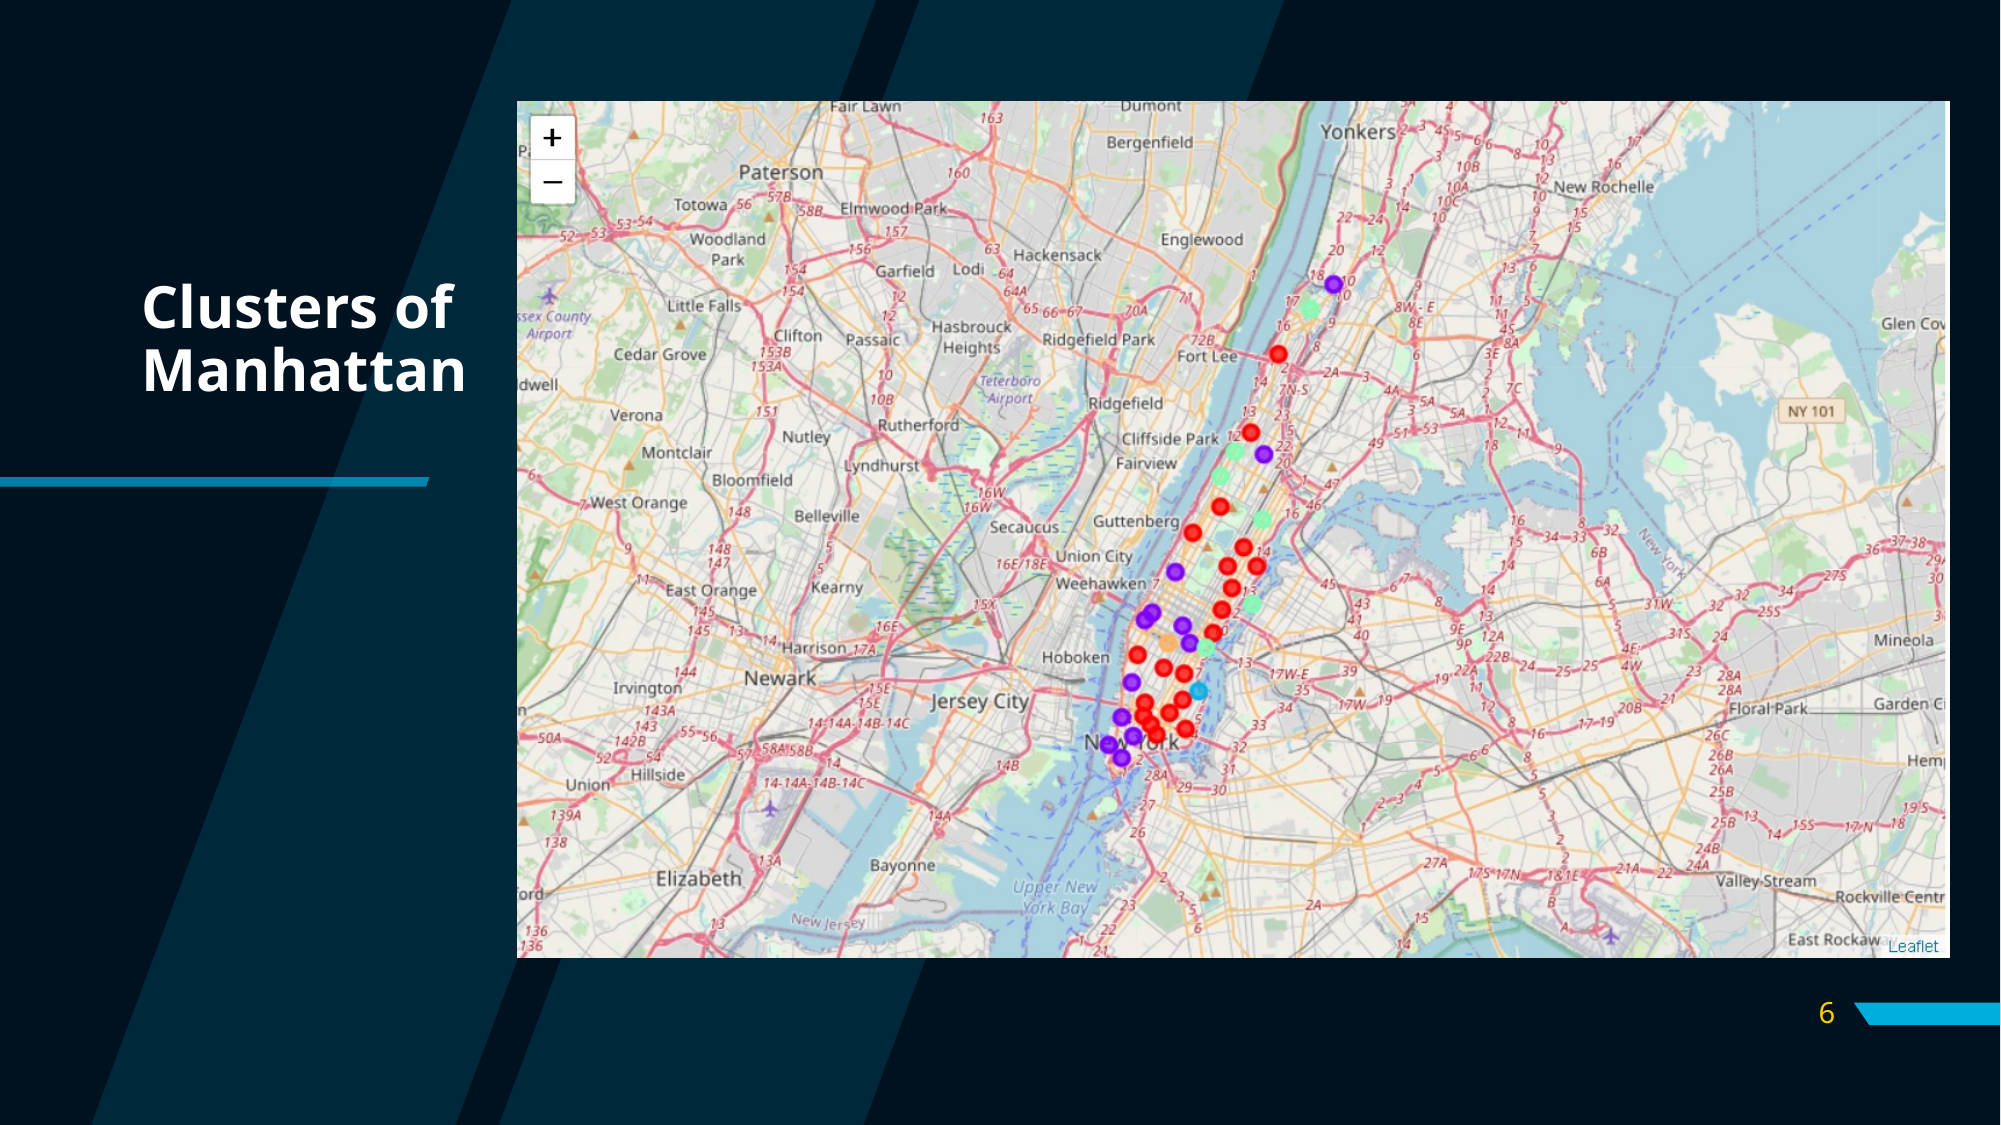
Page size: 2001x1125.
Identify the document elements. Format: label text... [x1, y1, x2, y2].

title Clusters of Manhattan [126, 216, 517, 467]
slide_number 6 [1760, 984, 1851, 1045]
picture [518, 101, 1950, 958]
